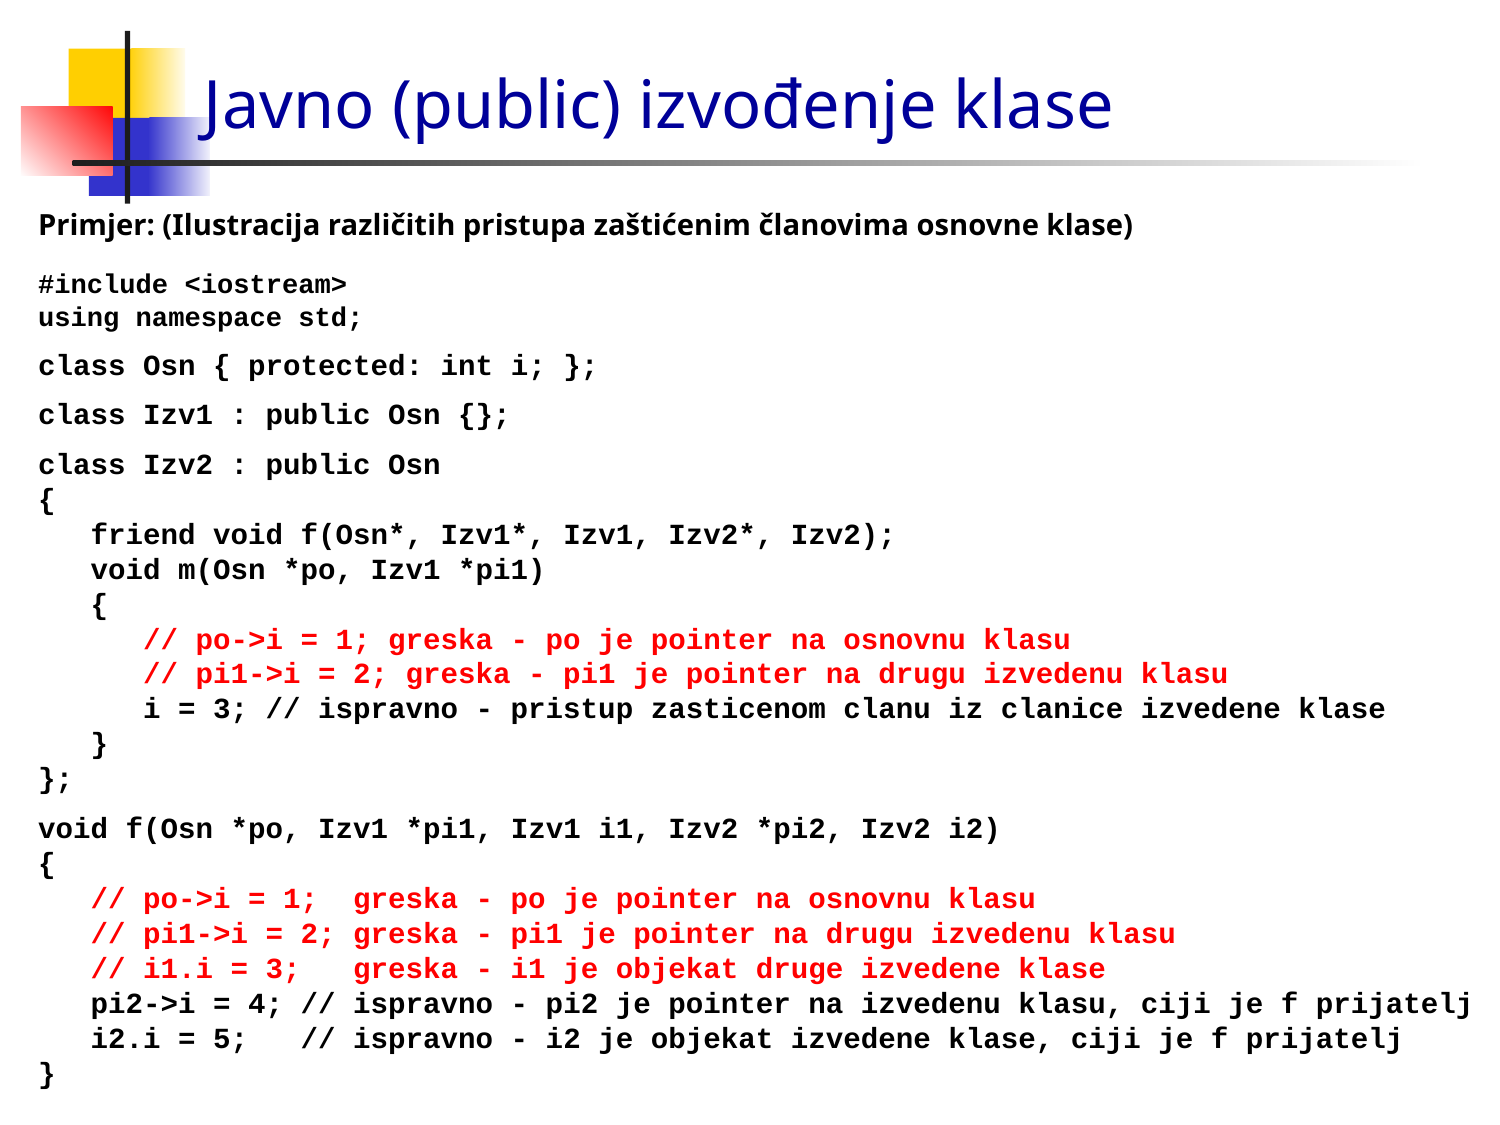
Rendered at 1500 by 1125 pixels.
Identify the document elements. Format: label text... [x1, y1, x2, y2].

title Javno (public) izvođenje klase [188, 18, 1500, 150]
text_box Primjer: (Ilustracija različitih pristupa zaštićenim članovima osnovne klase) #include <iostream> using namespace std; class Osn { protected: int i; }; class Izv1 : public Osn {}; class Izv2 : public Osn { friend void f(Osn*, Izv1*, Izv1, Izv2*, Izv2); void m(Osn *po, Izv1 *pi1) { // po->i = 1; greska - po je pointer na osnovnu klasu // pi1->i = 2; greska - pi1 je pointer na drugu izvedenu klasu i = 3; // ispravno - pristup zasticenom clanu iz clanice izvedene klase } }; void f(Osn *po, Izv1 *pi1, Izv1 i1, Izv2 *pi2, Izv2 i2) { // po->i = 1; greska - po je pointer na osnovnu klasu // pi1->i = 2; greska - pi1 je pointer na drugu izvedenu klasu // i1.i = 3; greska - i1 je objekat druge izvedene klase pi2->i = 4; // ispravno - pi2 je pointer na izvedenu klasu, ciji je f prijatelj i2.i = 5; // ispravno - i2 je objekat izvedene klase, ciji je f prijatelj } [23, 199, 1500, 1114]
